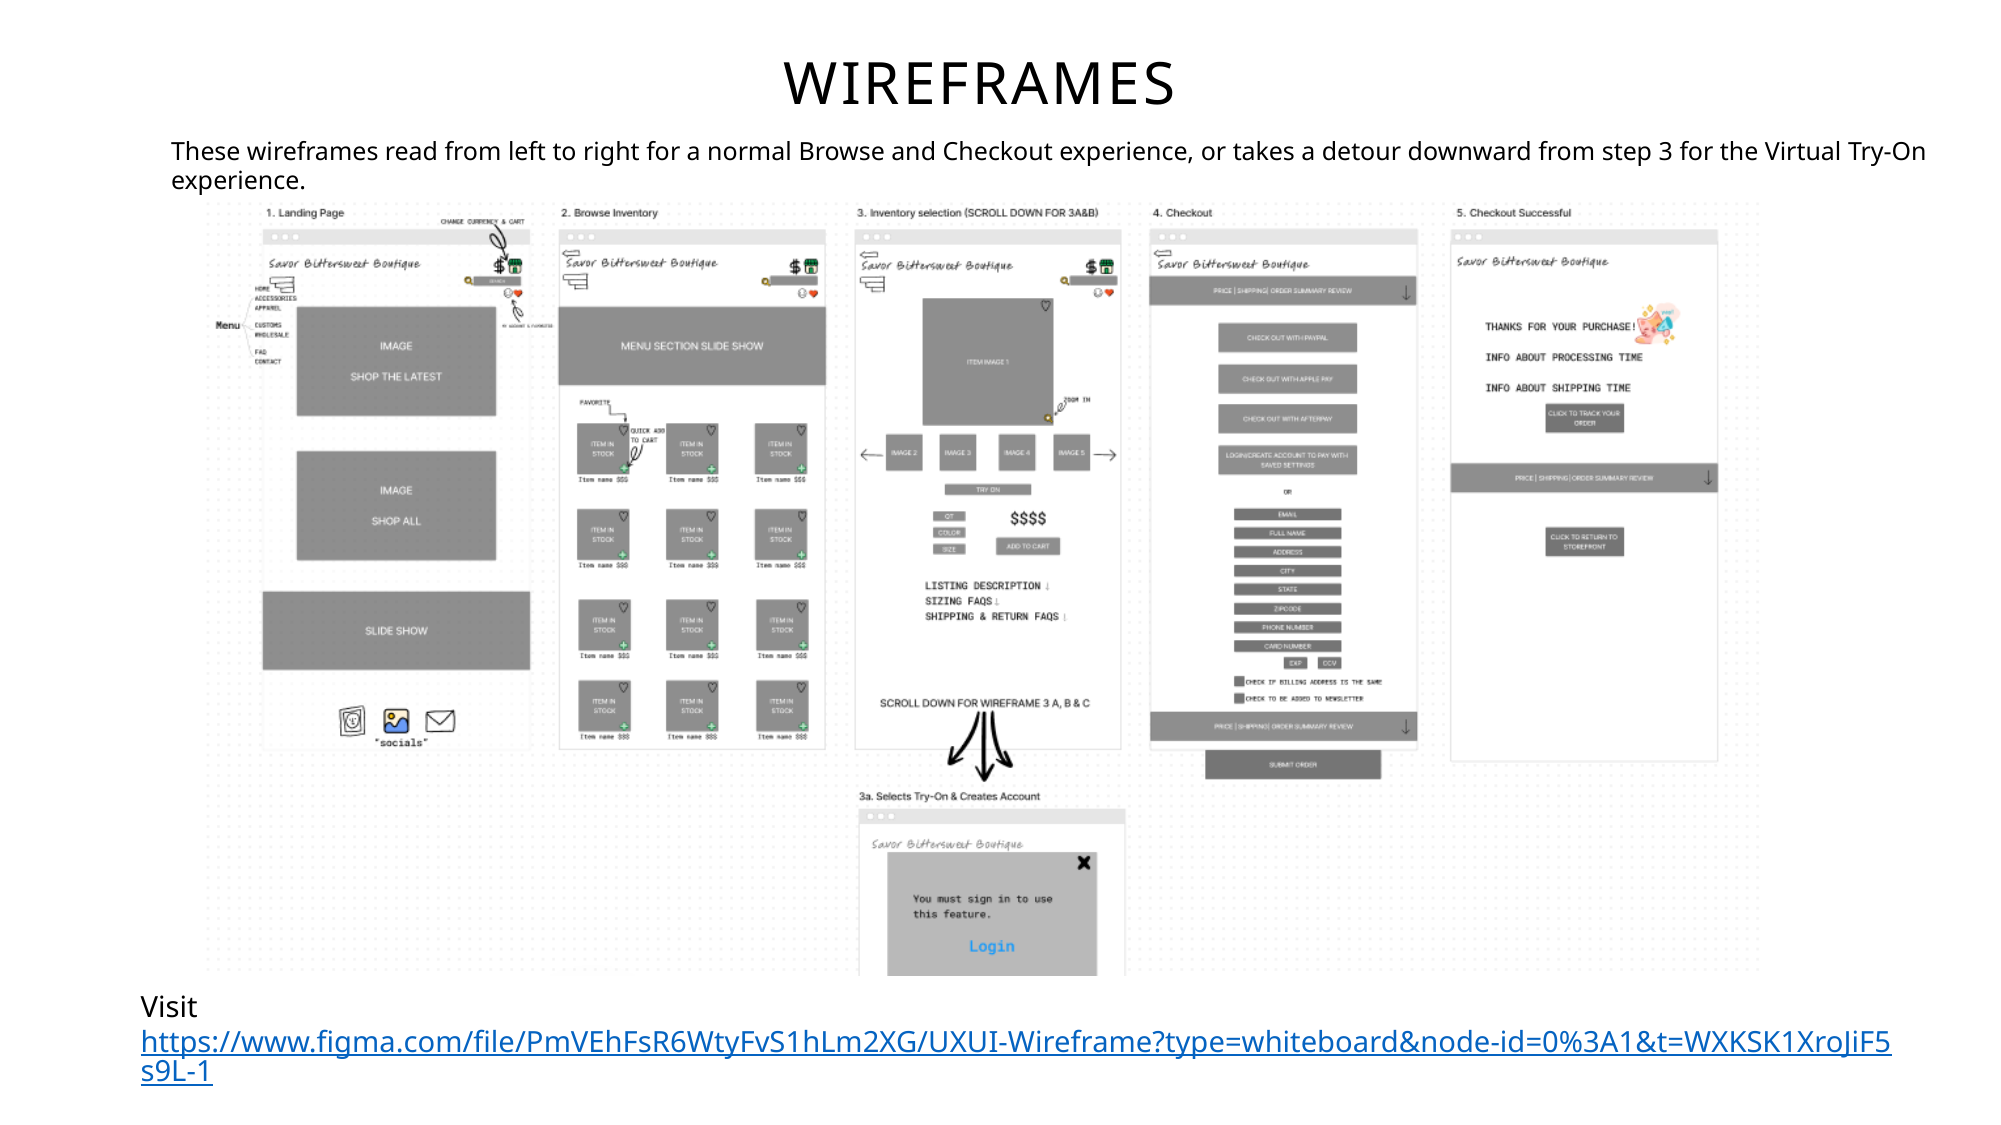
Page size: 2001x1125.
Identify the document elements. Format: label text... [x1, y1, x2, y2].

text_box These wireframes read from left to right for a normal Browse and Checkout experience, or takes a detour downward from step 3 for the Virtual Try-On experience. [155, 127, 1947, 203]
picture [199, 195, 1763, 976]
title WIREFRAMEs [117, 0, 1843, 195]
text_box Visit https://www.figma.com/file/PmVEhFsR6WtyFvS1hLm2XG/UXUI-Wireframe?type=whiteboard&node-id=0%3A1&t=WXKSK1XroJiF5s9L-1 For a closer look and additional frames [125, 980, 1917, 1125]
